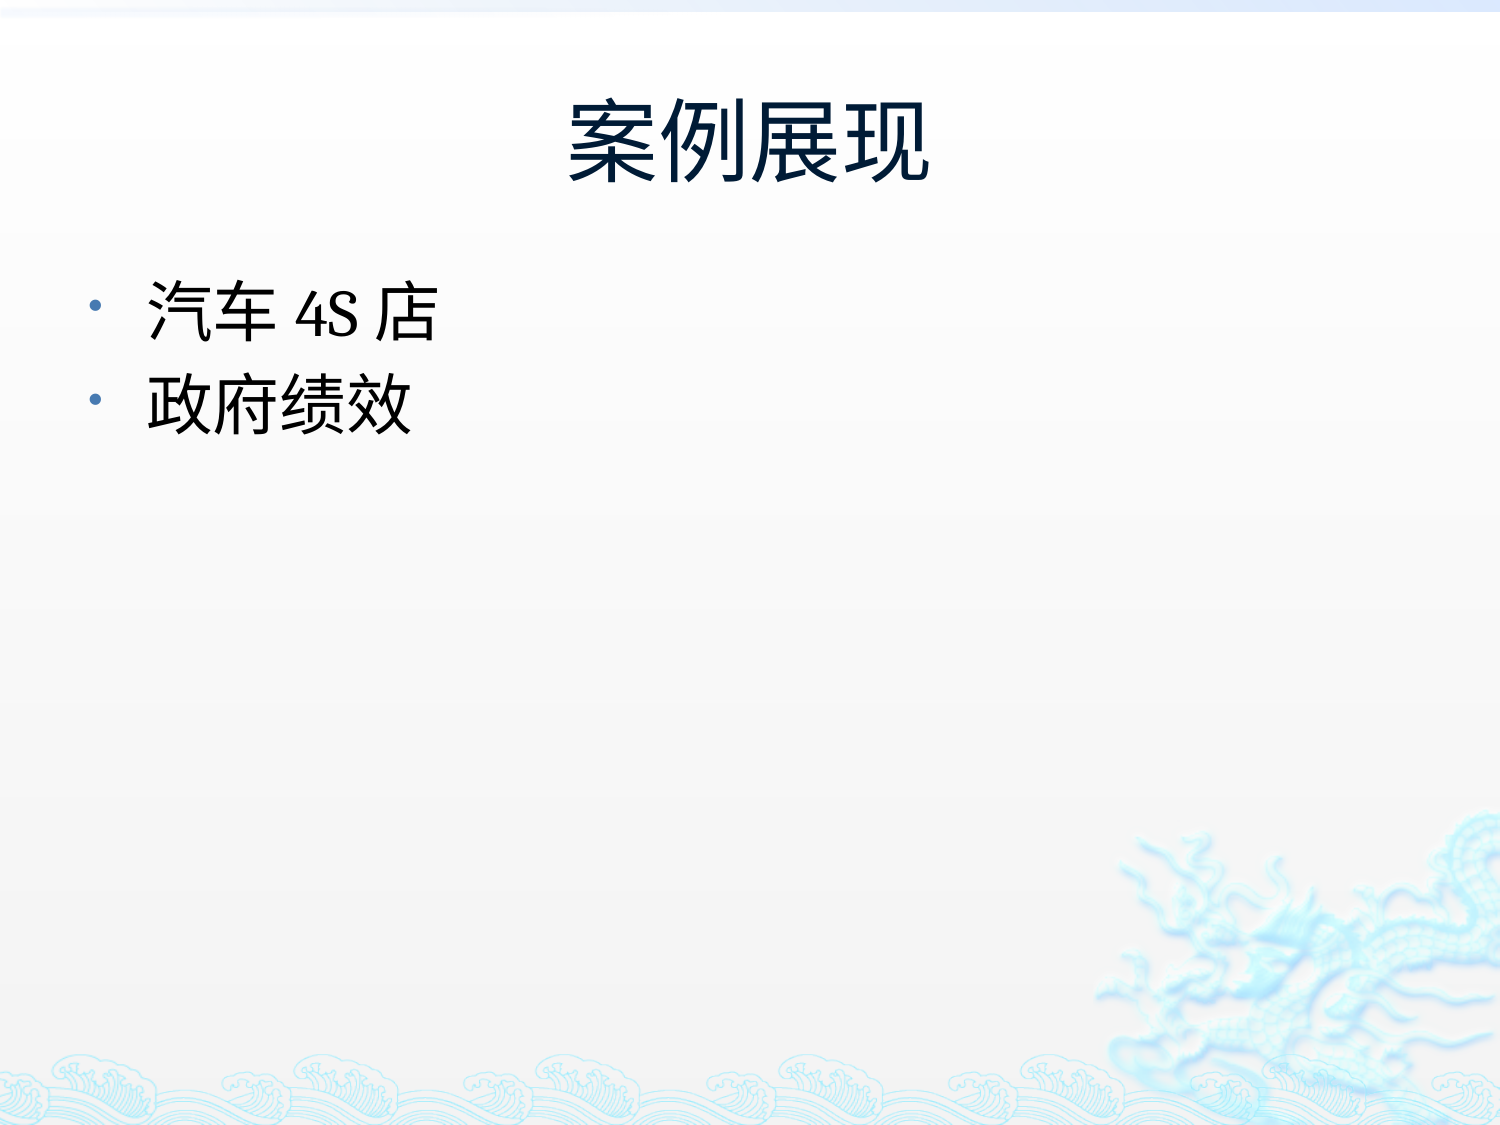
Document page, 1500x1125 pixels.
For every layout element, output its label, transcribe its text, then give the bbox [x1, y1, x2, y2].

title 案例展现 [75, 45, 1425, 233]
list 汽车4S店 政府绩效 [75, 262, 1425, 1005]
